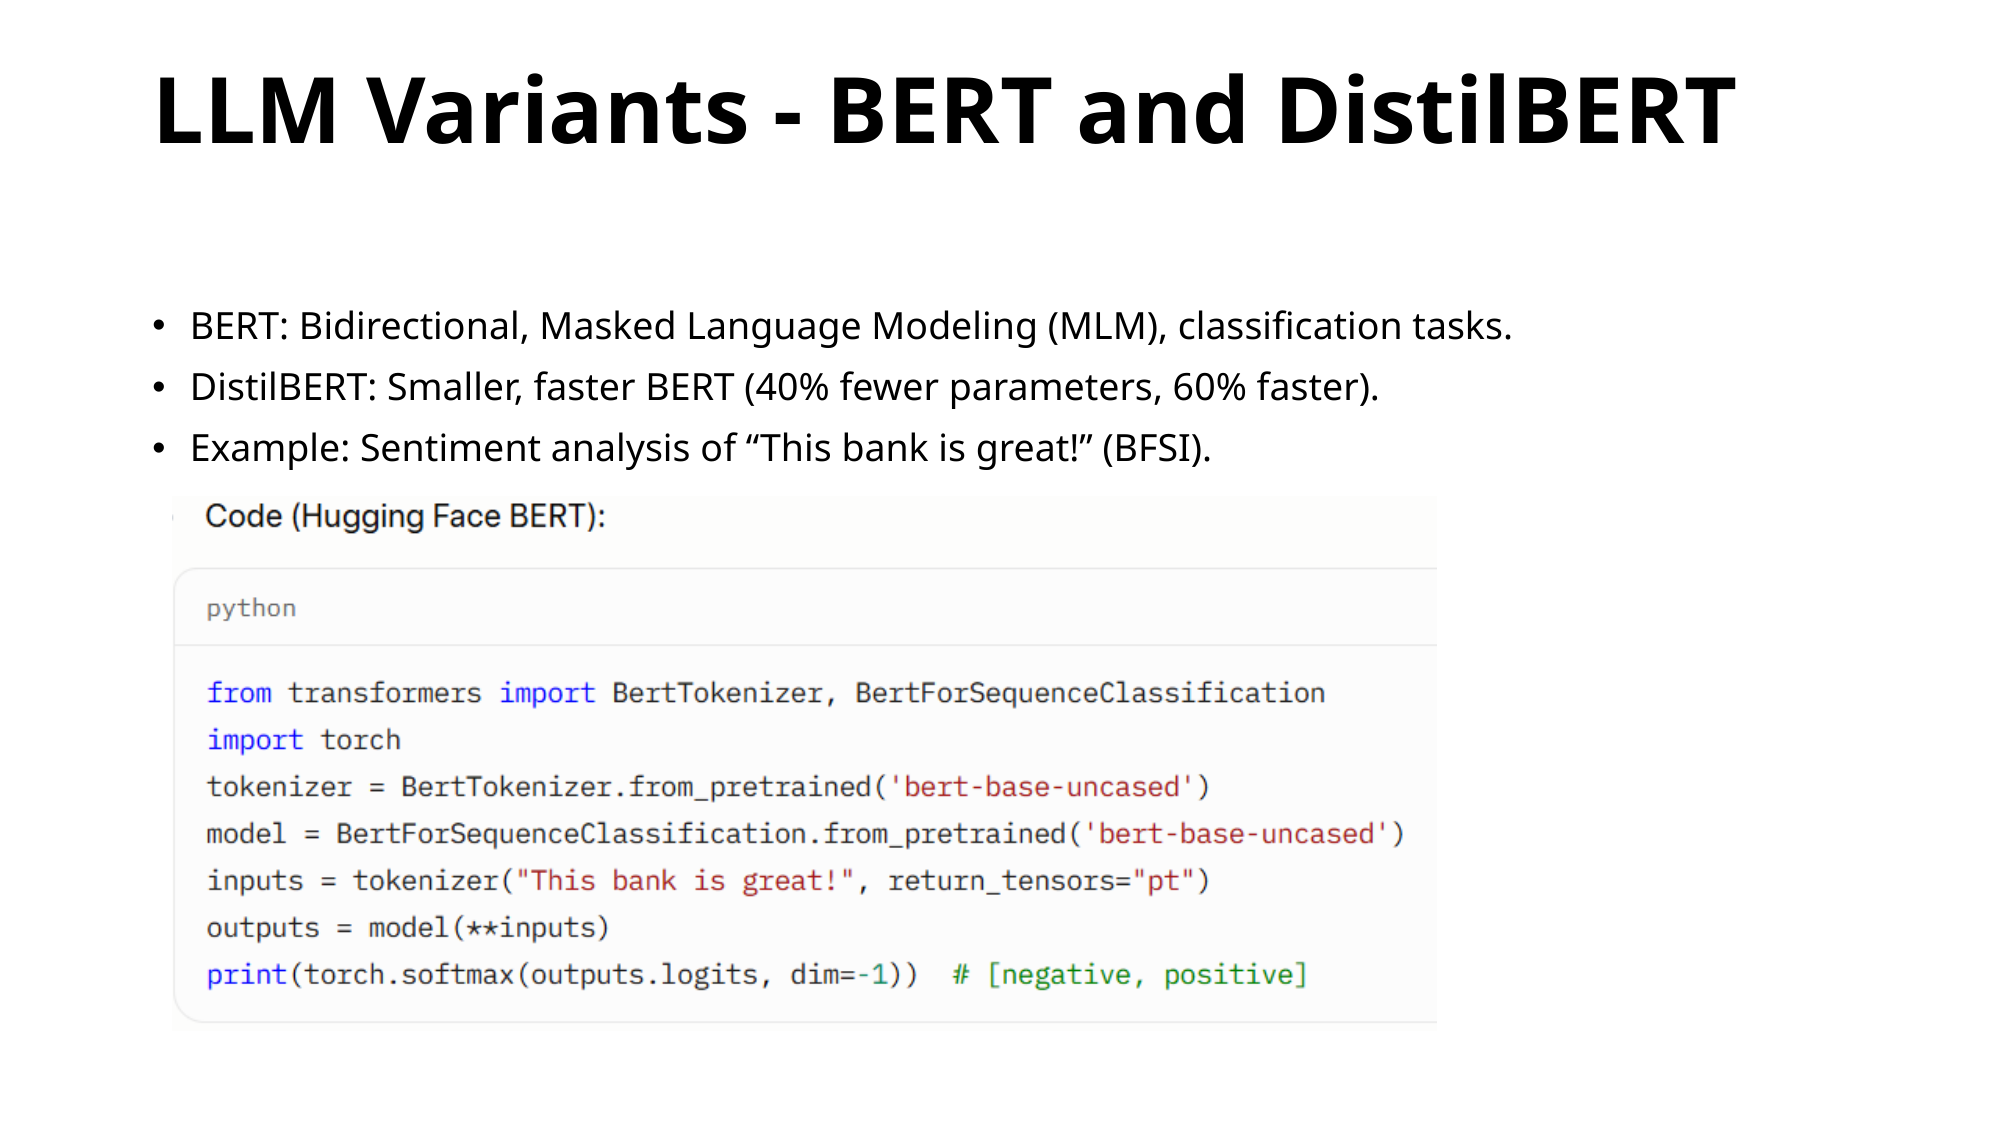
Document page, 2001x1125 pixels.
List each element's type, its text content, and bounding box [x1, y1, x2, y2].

list BERT: Bidirectional, Masked Language Modeling (MLM), classification tasks. DistilBERT: Smaller, faster BERT (40% fewer parameters, 60% faster). Example: Sentiment analysis of “This bank is great!” (BFSI). [137, 299, 1863, 1014]
picture [172, 495, 1438, 1032]
title LLM Variants - BERT and DistilBERT [137, 59, 1863, 278]
